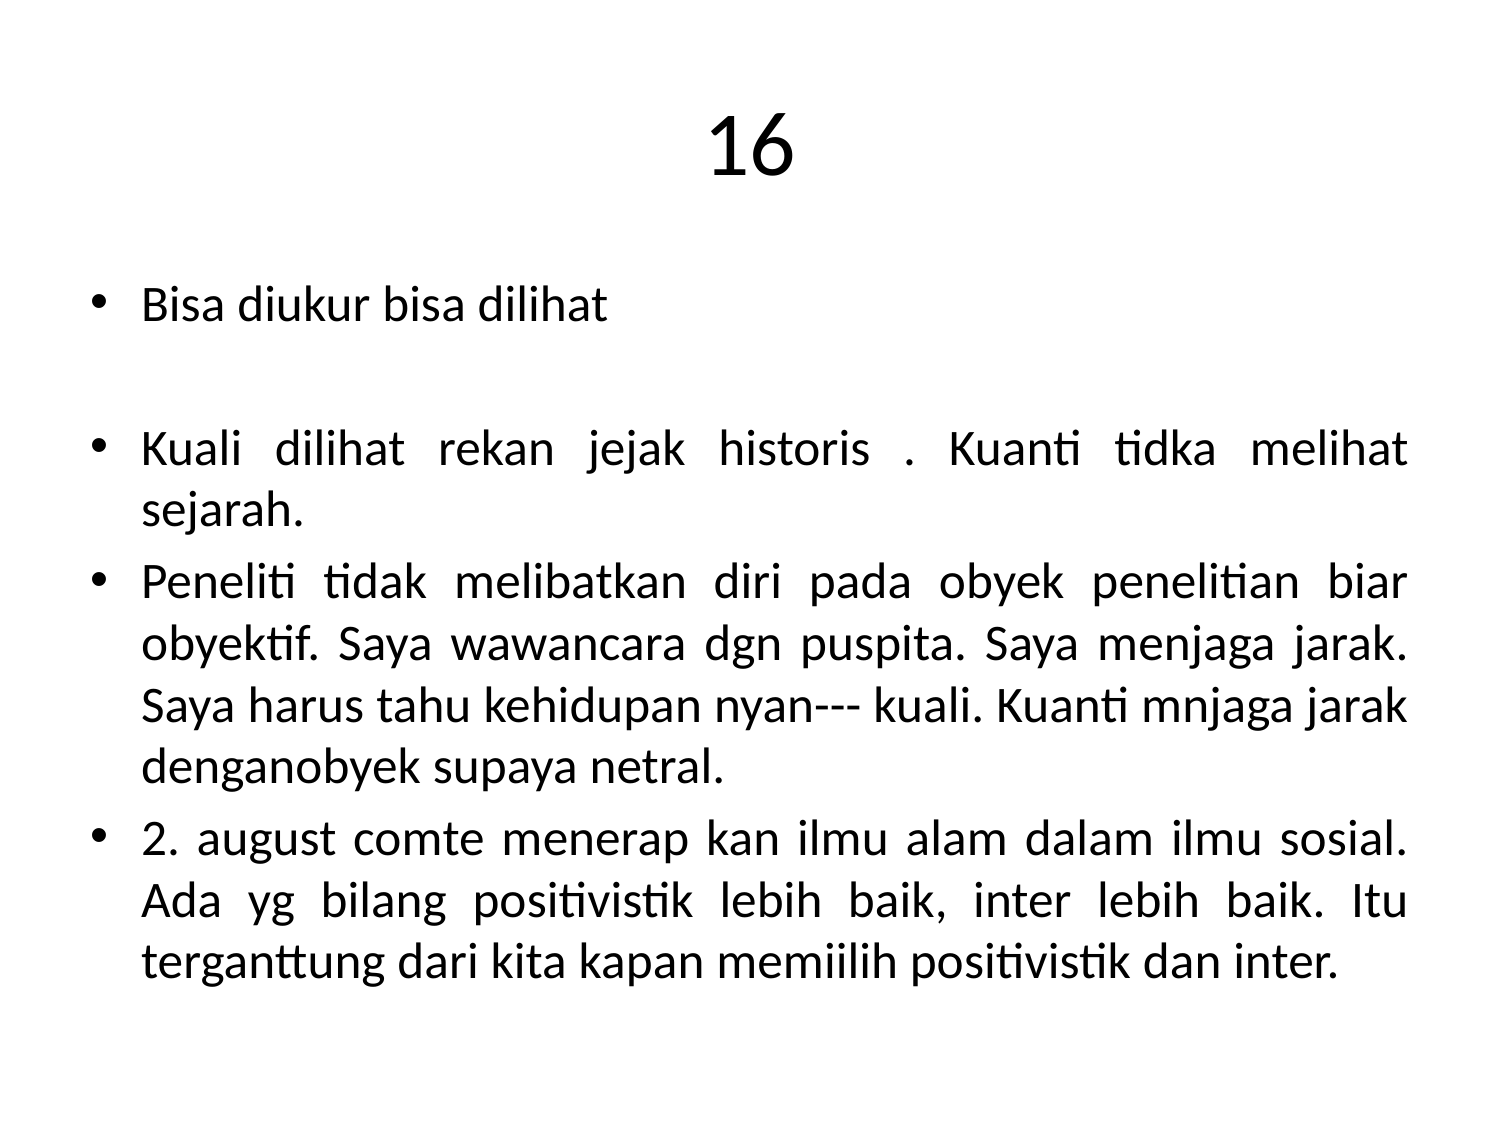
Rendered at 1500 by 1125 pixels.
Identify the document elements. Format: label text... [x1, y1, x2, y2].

list Bisa diukur bisa dilihat Kuali dilihat rekan jejak historis . Kuanti tidka melihat sejarah. Peneliti tidak melibatkan diri pada obyek penelitian biar obyektif. Saya wawancara dgn puspita. Saya menjaga jarak. Saya harus tahu kehidupan nyan--- kuali. Kuanti mnjaga jarak denganobyek supaya netral. 2. august comte menerap kan ilmu alam dalam ilmu sosial. Ada yg bilang positivistik lebih baik, inter lebih baik. Itu terganttung dari kita kapan memiilih positivistik dan inter. [75, 262, 1425, 1005]
title 16 [75, 45, 1425, 233]
